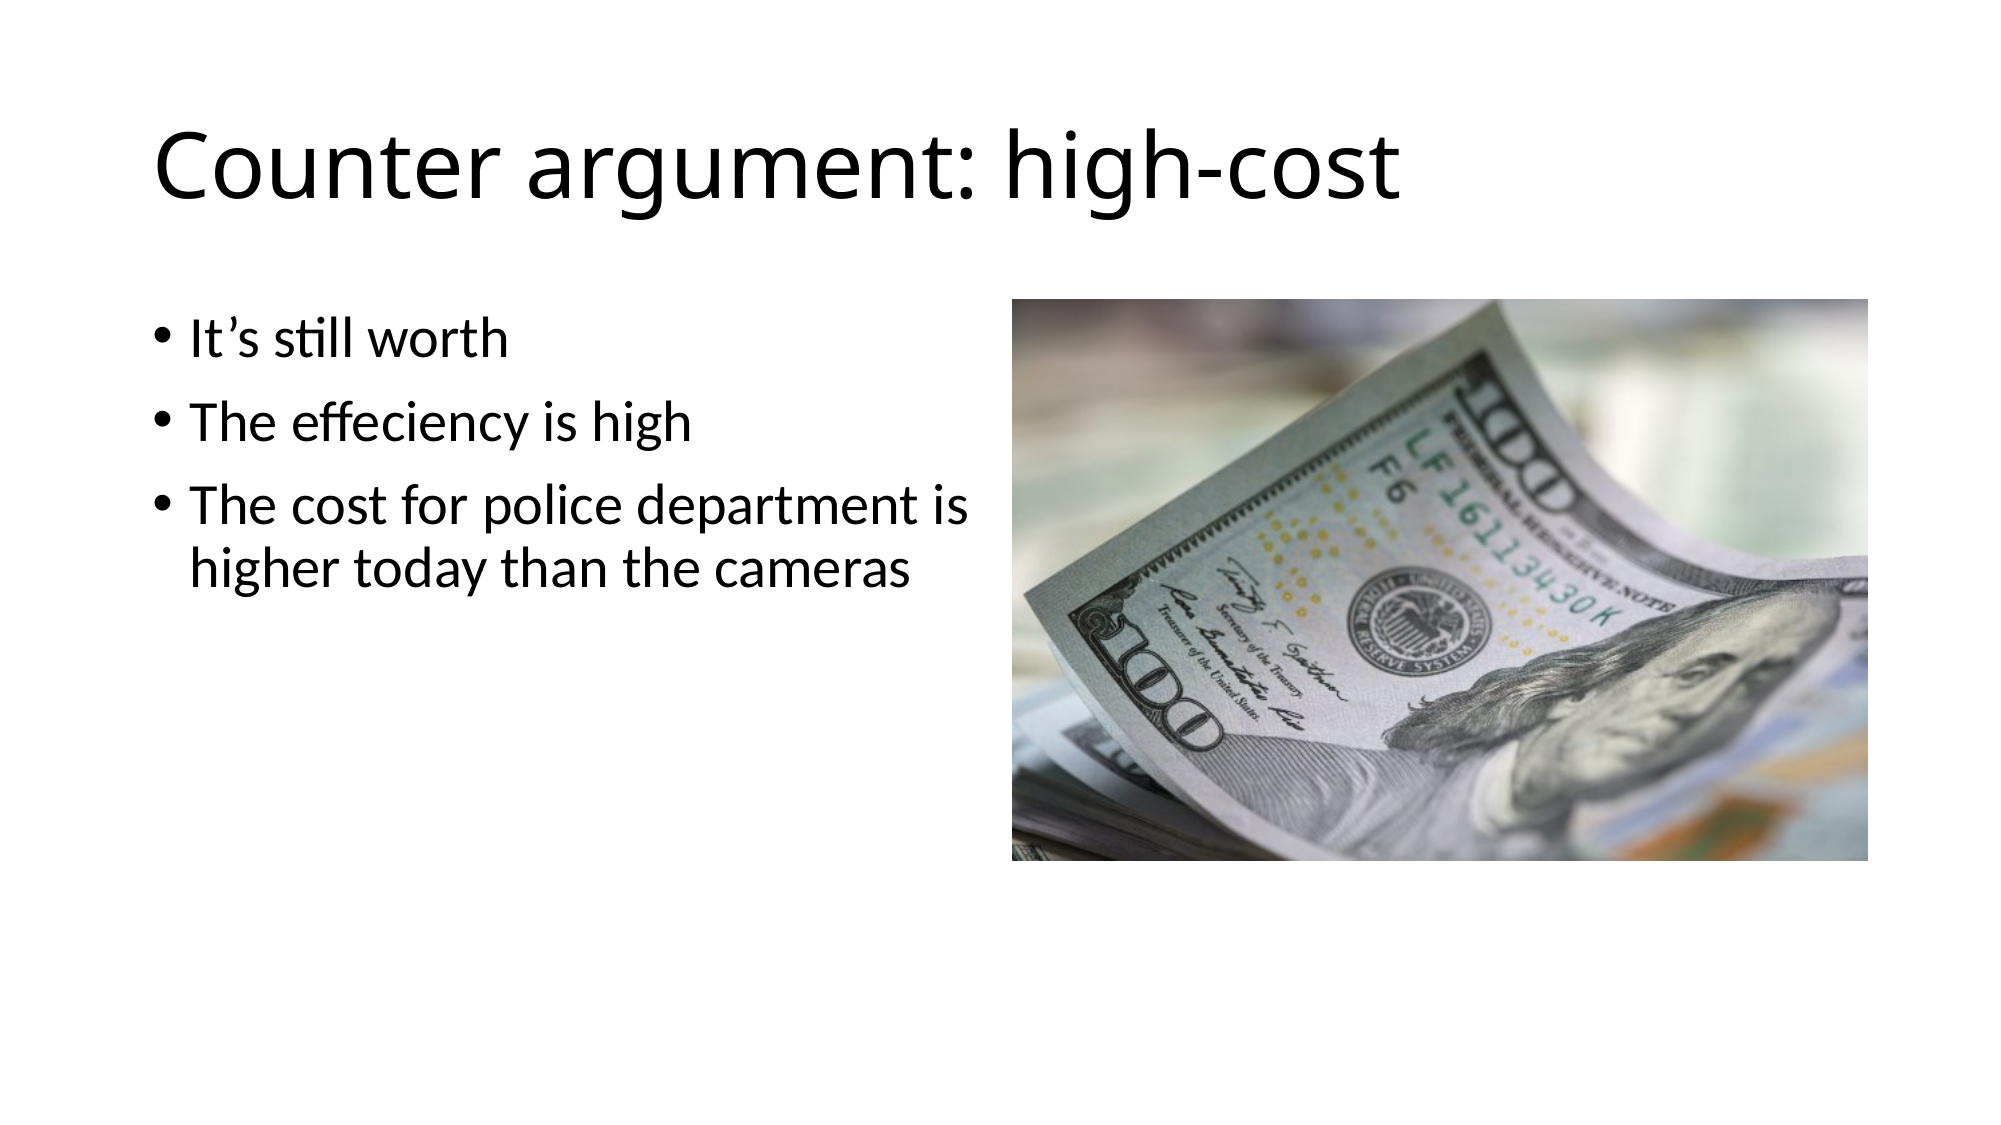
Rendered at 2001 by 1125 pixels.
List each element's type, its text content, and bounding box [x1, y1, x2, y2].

title Counter argument: high-cost [137, 59, 1863, 278]
list It’s still worth The effeciency is high The cost for police department is higher today than the cameras [137, 299, 988, 1014]
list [1012, 299, 1868, 861]
